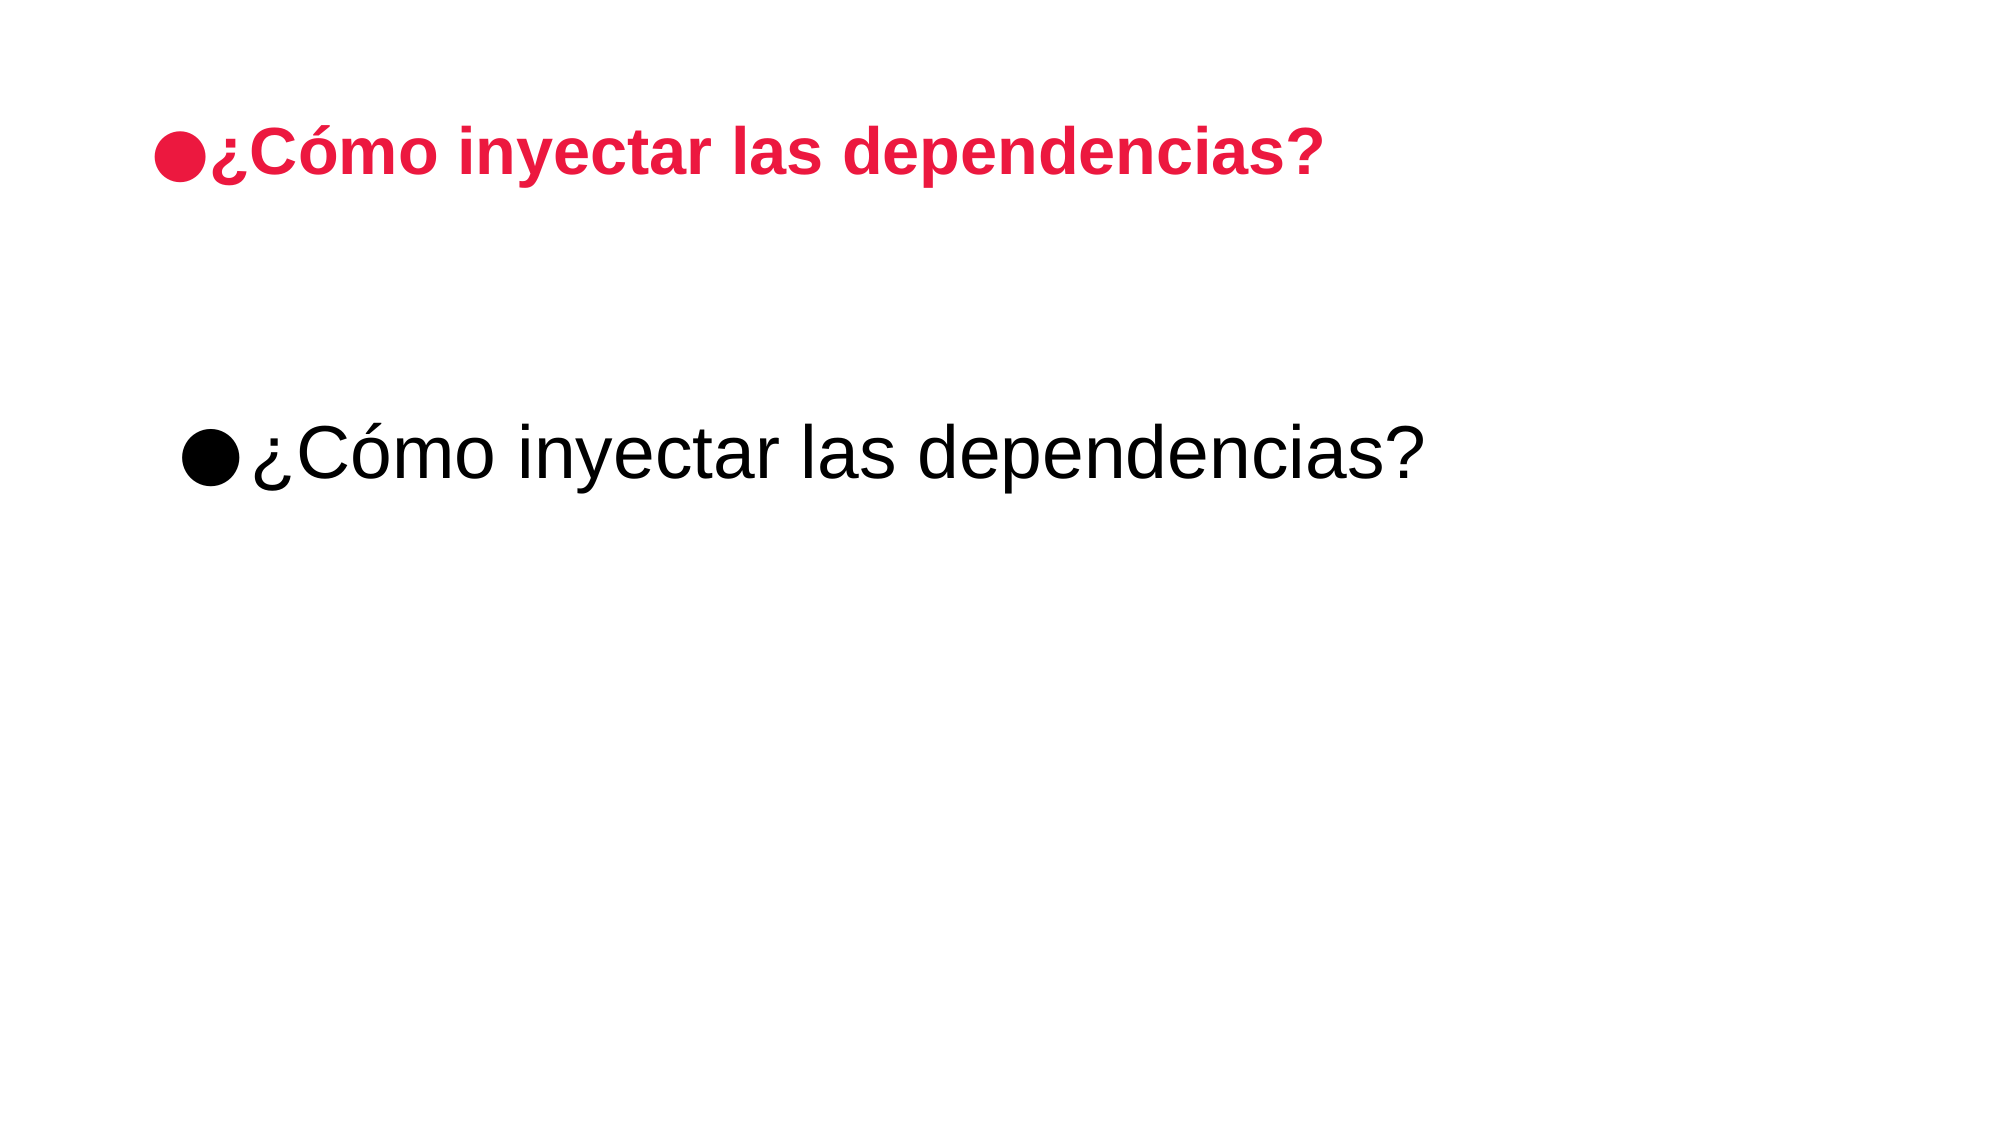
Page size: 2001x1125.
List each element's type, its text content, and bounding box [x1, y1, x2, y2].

list ¿Cómo inyectar las dependencias? [135, 375, 1838, 885]
title ¿Cómo inyectar las dependencias? [135, 130, 1838, 256]
